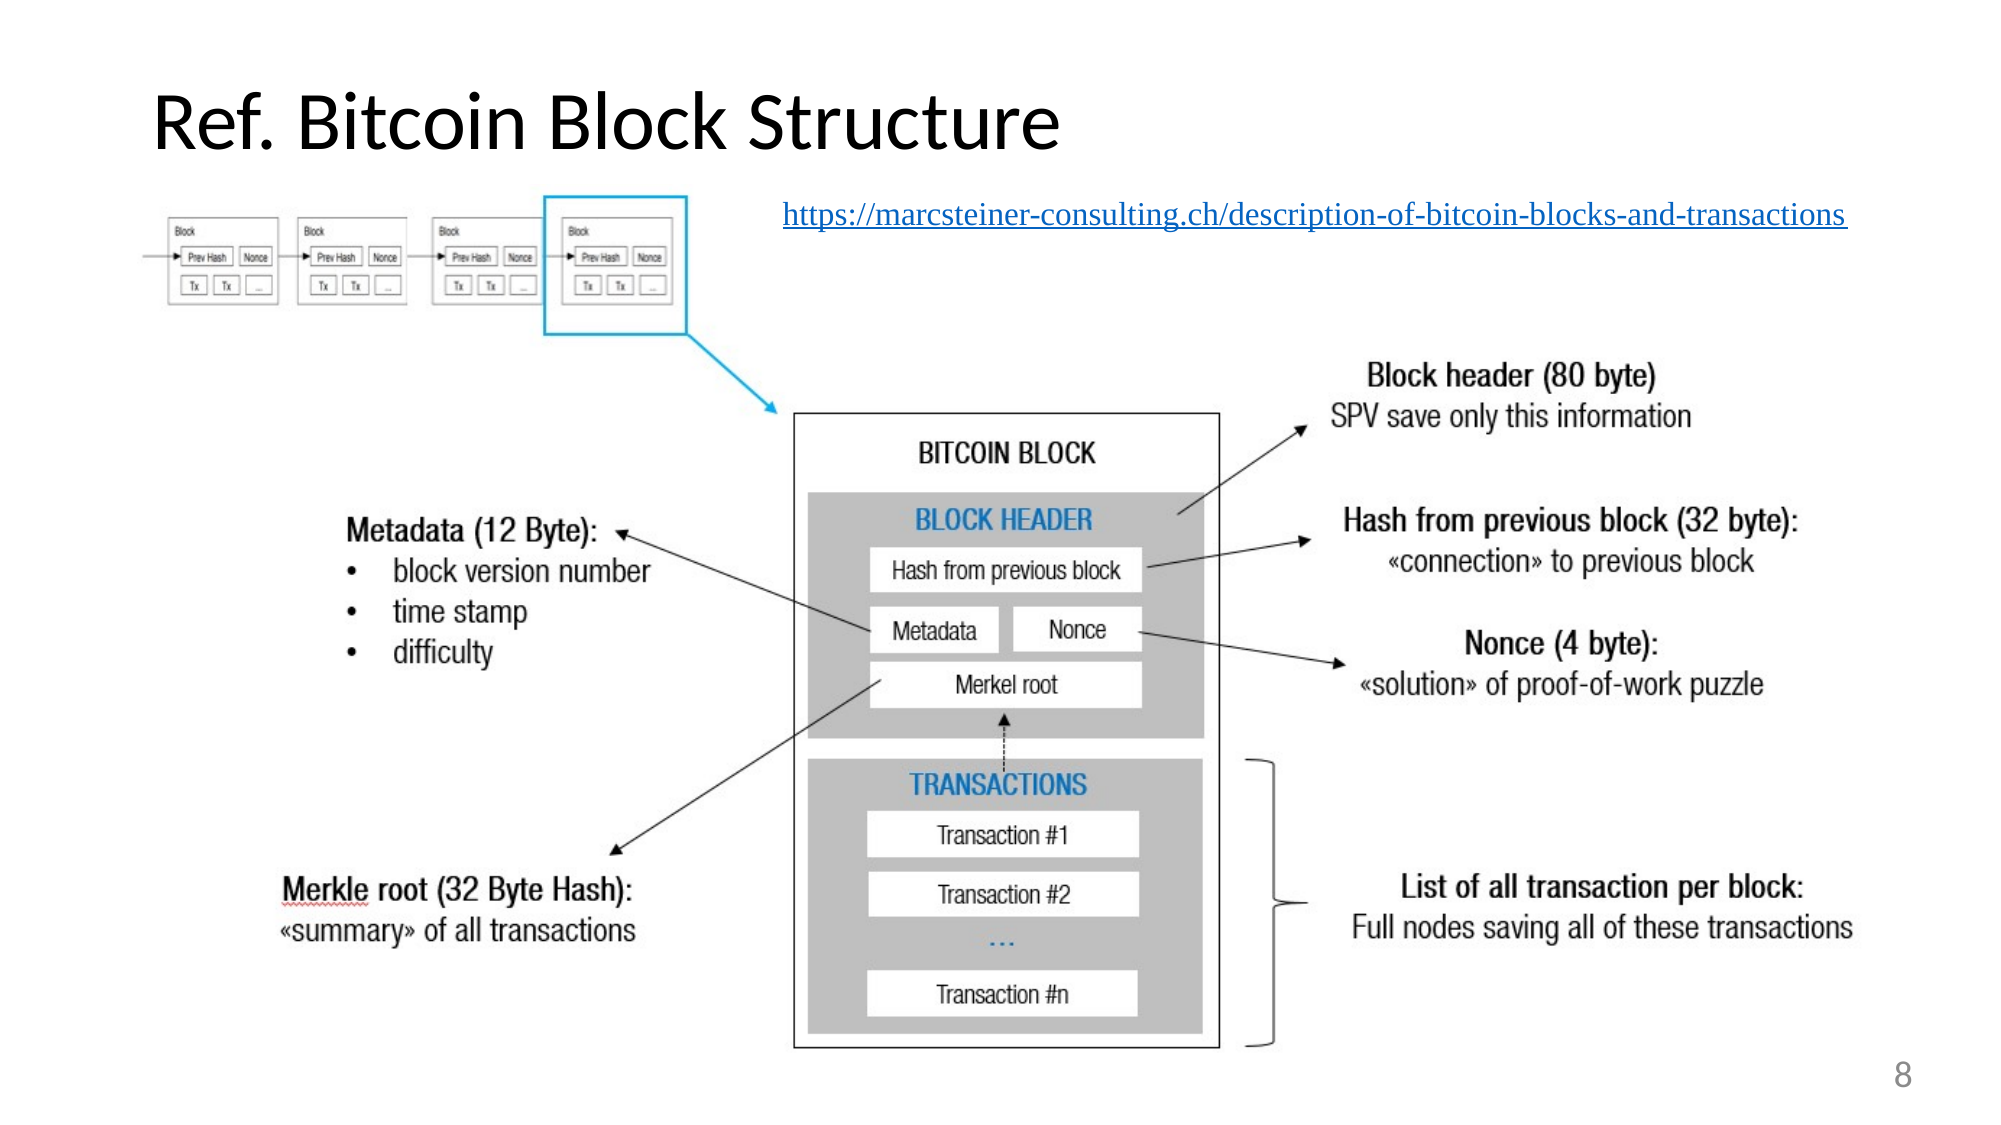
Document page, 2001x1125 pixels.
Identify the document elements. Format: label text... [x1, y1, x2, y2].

title Ref. Bitcoin Block Structure [137, 59, 1863, 184]
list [137, 184, 1864, 1066]
slide_number 8 [1477, 1042, 1928, 1103]
